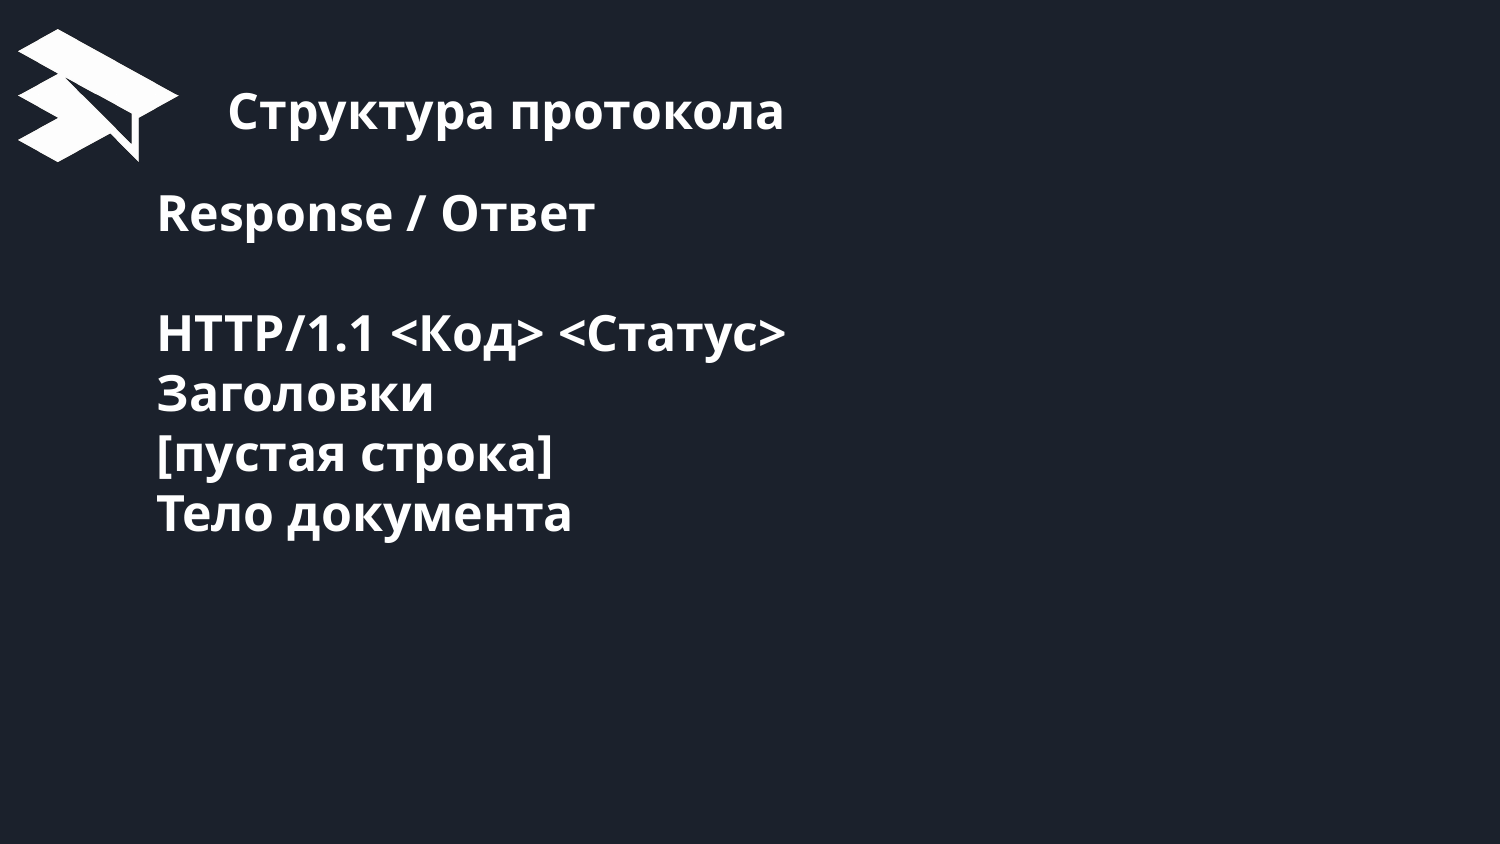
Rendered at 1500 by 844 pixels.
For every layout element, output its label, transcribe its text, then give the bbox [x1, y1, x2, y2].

text_box Response / Ответ HTTP/1.1 <Код> <Статус> Заголовки [пустая строка] Тело документа [141, 166, 1032, 696]
title Структура протокола [212, 64, 1368, 215]
picture [0, 0, 194, 190]
